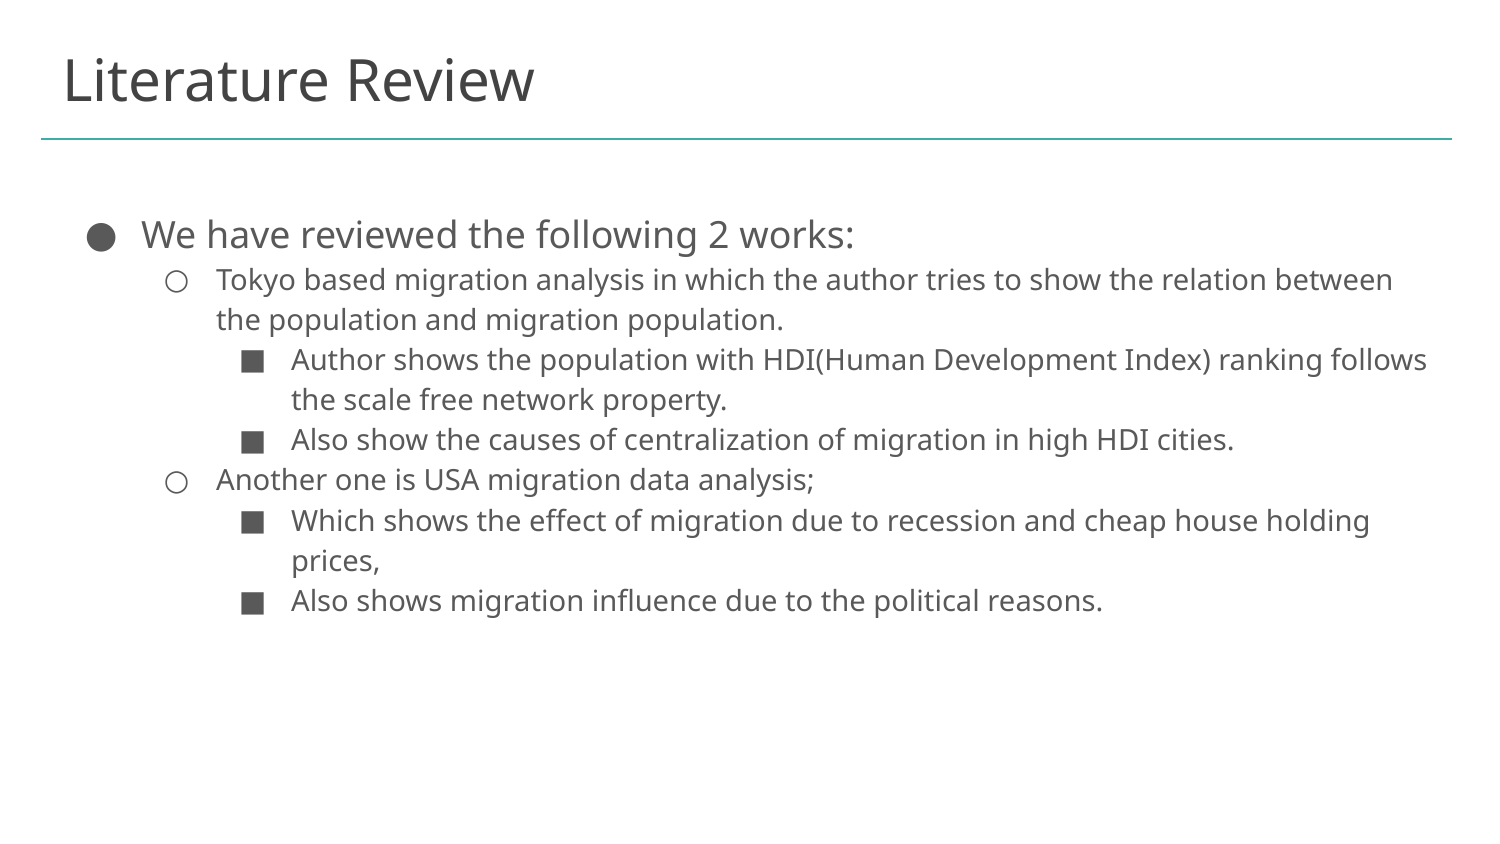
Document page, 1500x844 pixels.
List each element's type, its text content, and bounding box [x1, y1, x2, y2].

title Literature Review [47, 27, 1446, 122]
list We have reviewed the following 2 works: Tokyo based migration analysis in which the author tries to show the relation between the population and migration population. Author shows the population with HDI(Human Development Index) ranking follows the scale free network property. Also show the causes of centralization of migration in high HDI cities. Another one is USA migration data analysis; Which shows the effect of migration due to recession and cheap house holding prices, Also shows migration influence due to the political reasons. [51, 189, 1449, 750]
